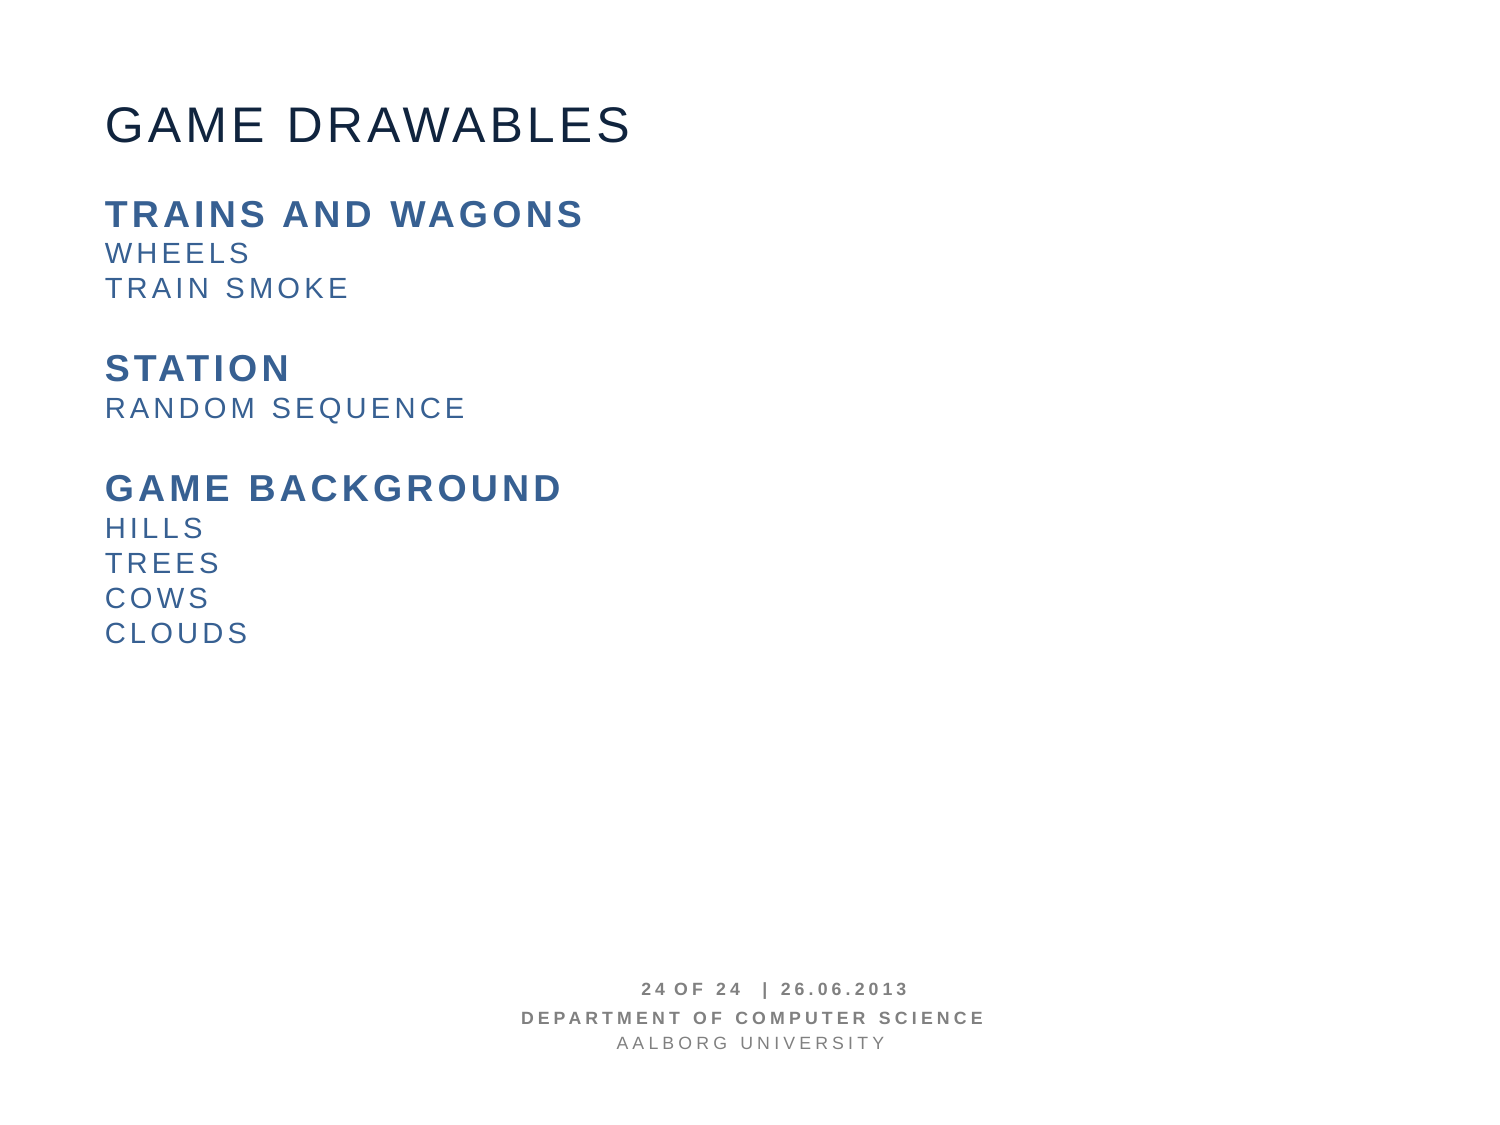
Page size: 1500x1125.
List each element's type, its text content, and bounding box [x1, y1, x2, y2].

text_box Trains and wagons Wheels Train Smoke Station Random sequence Game Background Hills Trees Cows Clouds [102, 189, 970, 858]
text_box Game Drawables [102, 92, 1125, 153]
text_box Department of computer science AALBORG UNIVERSITy [449, 1006, 1055, 1056]
footer 24 OF 24 | 26.06.2013 [416, 976, 1130, 1000]
